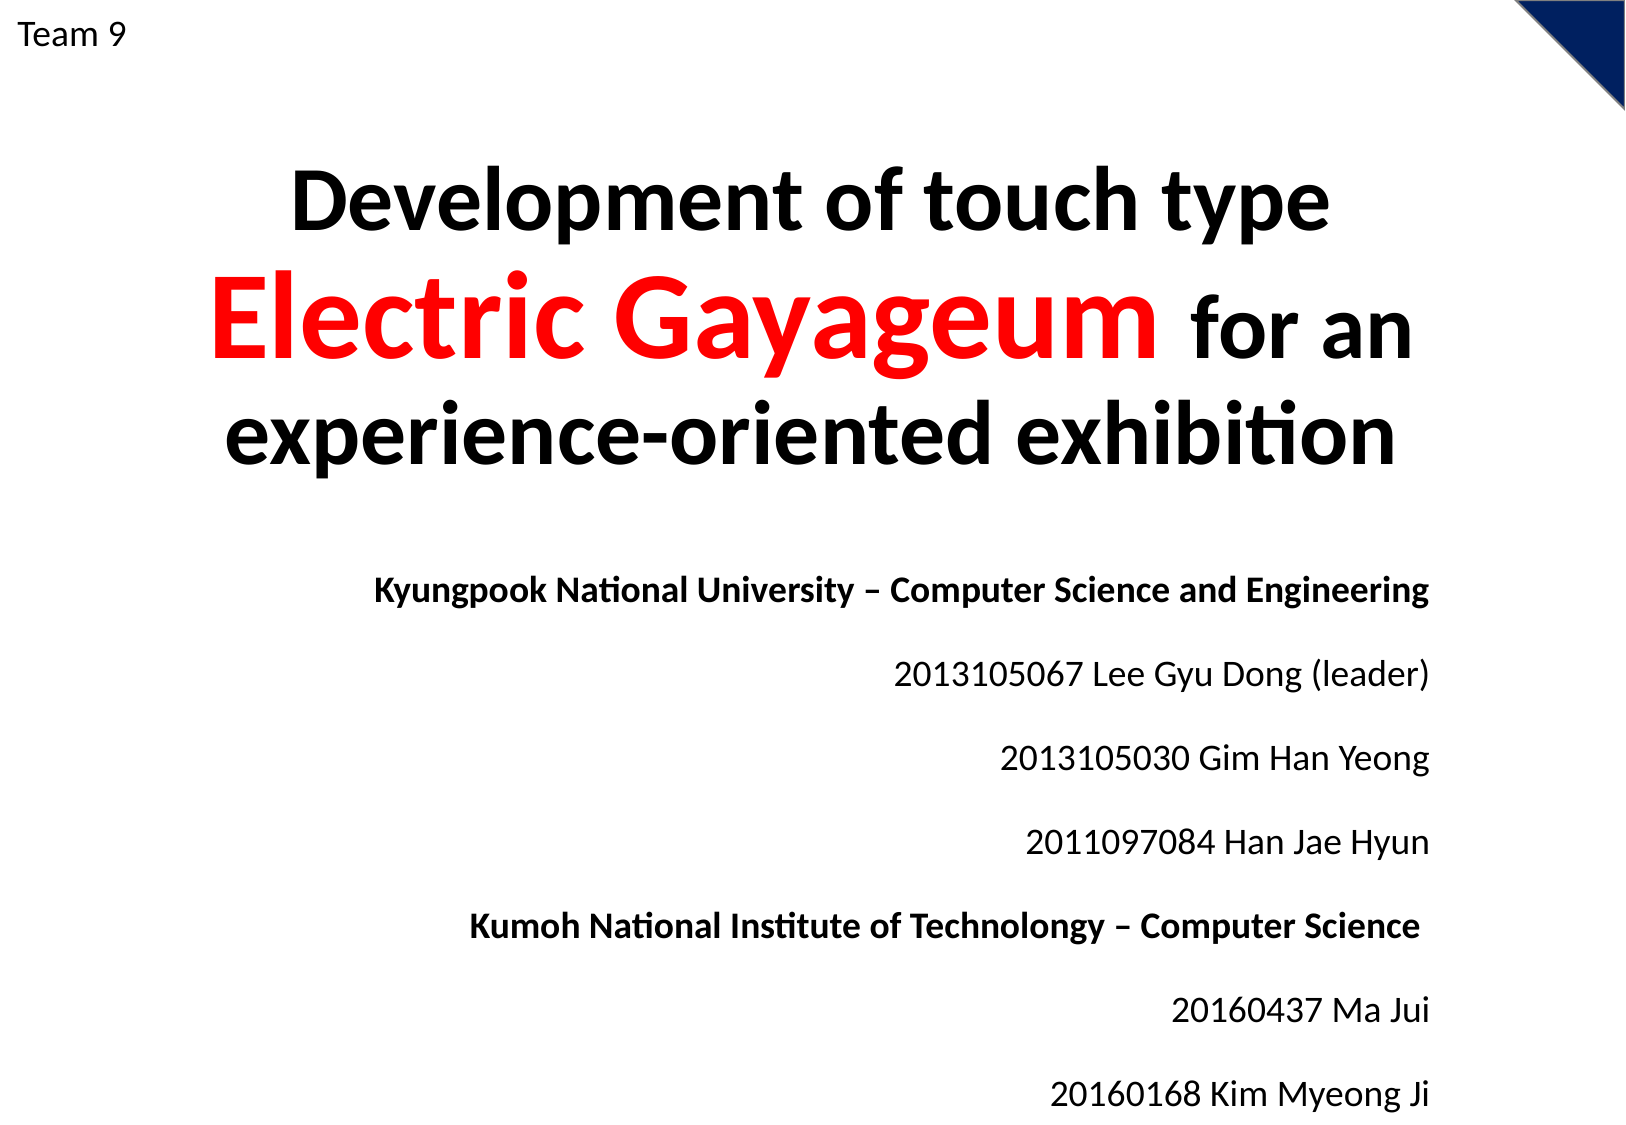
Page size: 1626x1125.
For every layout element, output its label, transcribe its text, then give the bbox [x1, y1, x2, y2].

subtitle Kyungpook National University – Computer Science and Engineering 2013105067 Lee Gyu Dong (leader) 2013105030 Gim Han Yeong 2011097084 Han Jae Hyun Kumoh National Institute of Technolongy – Computer Science 20160437 Ma Jui 20160168 Kim Myeong Ji [198, 562, 1446, 1124]
title Development of touch type Electric Gayageum for an experience-oriented exhibition [78, 54, 1546, 581]
text_box Team 9 [2, 1, 173, 62]
text_box [1514, 0, 1625, 111]
